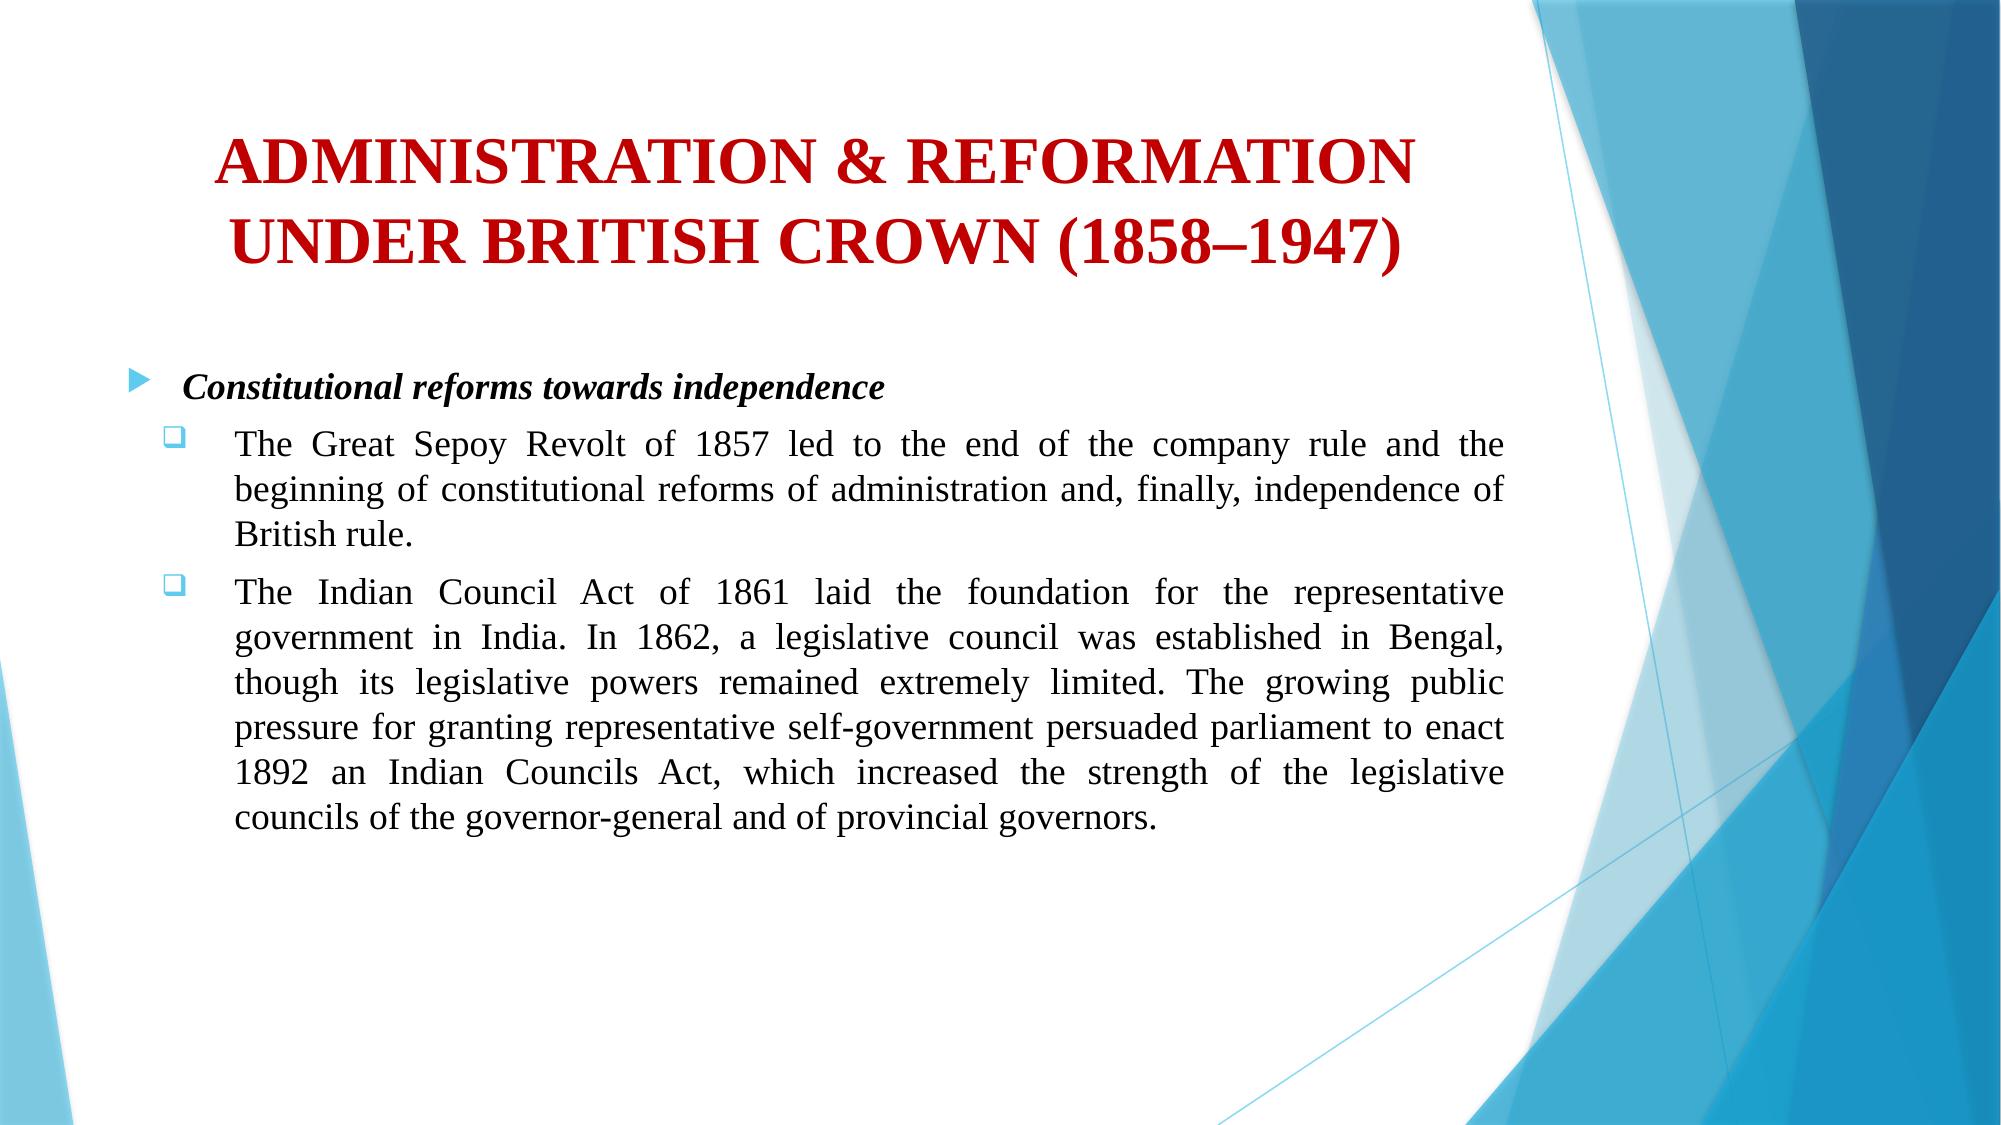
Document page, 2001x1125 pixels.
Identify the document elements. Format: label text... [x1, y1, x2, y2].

list Constitutional reforms towards independence The Great Sepoy Revolt of 1857 led to the end of the company rule and the beginning of constitutional reforms of administration and, finally, independence of British rule. The Indian Council Act of 1861 laid the foundation for the representative government in India. In 1862, a legislative council was established in Bengal, though its legislative powers remained extremely limited. The growing public pressure for granting representative self-government persuaded parliament to enact 1892 an Indian Councils Act, which increased the strength of the legislative councils of the governor-general and of provincial governors. [111, 354, 1522, 992]
title ADMINISTRATION & REFORMATION UNDER BRITISH CROWN (1858–1947) [111, 109, 1522, 284]
